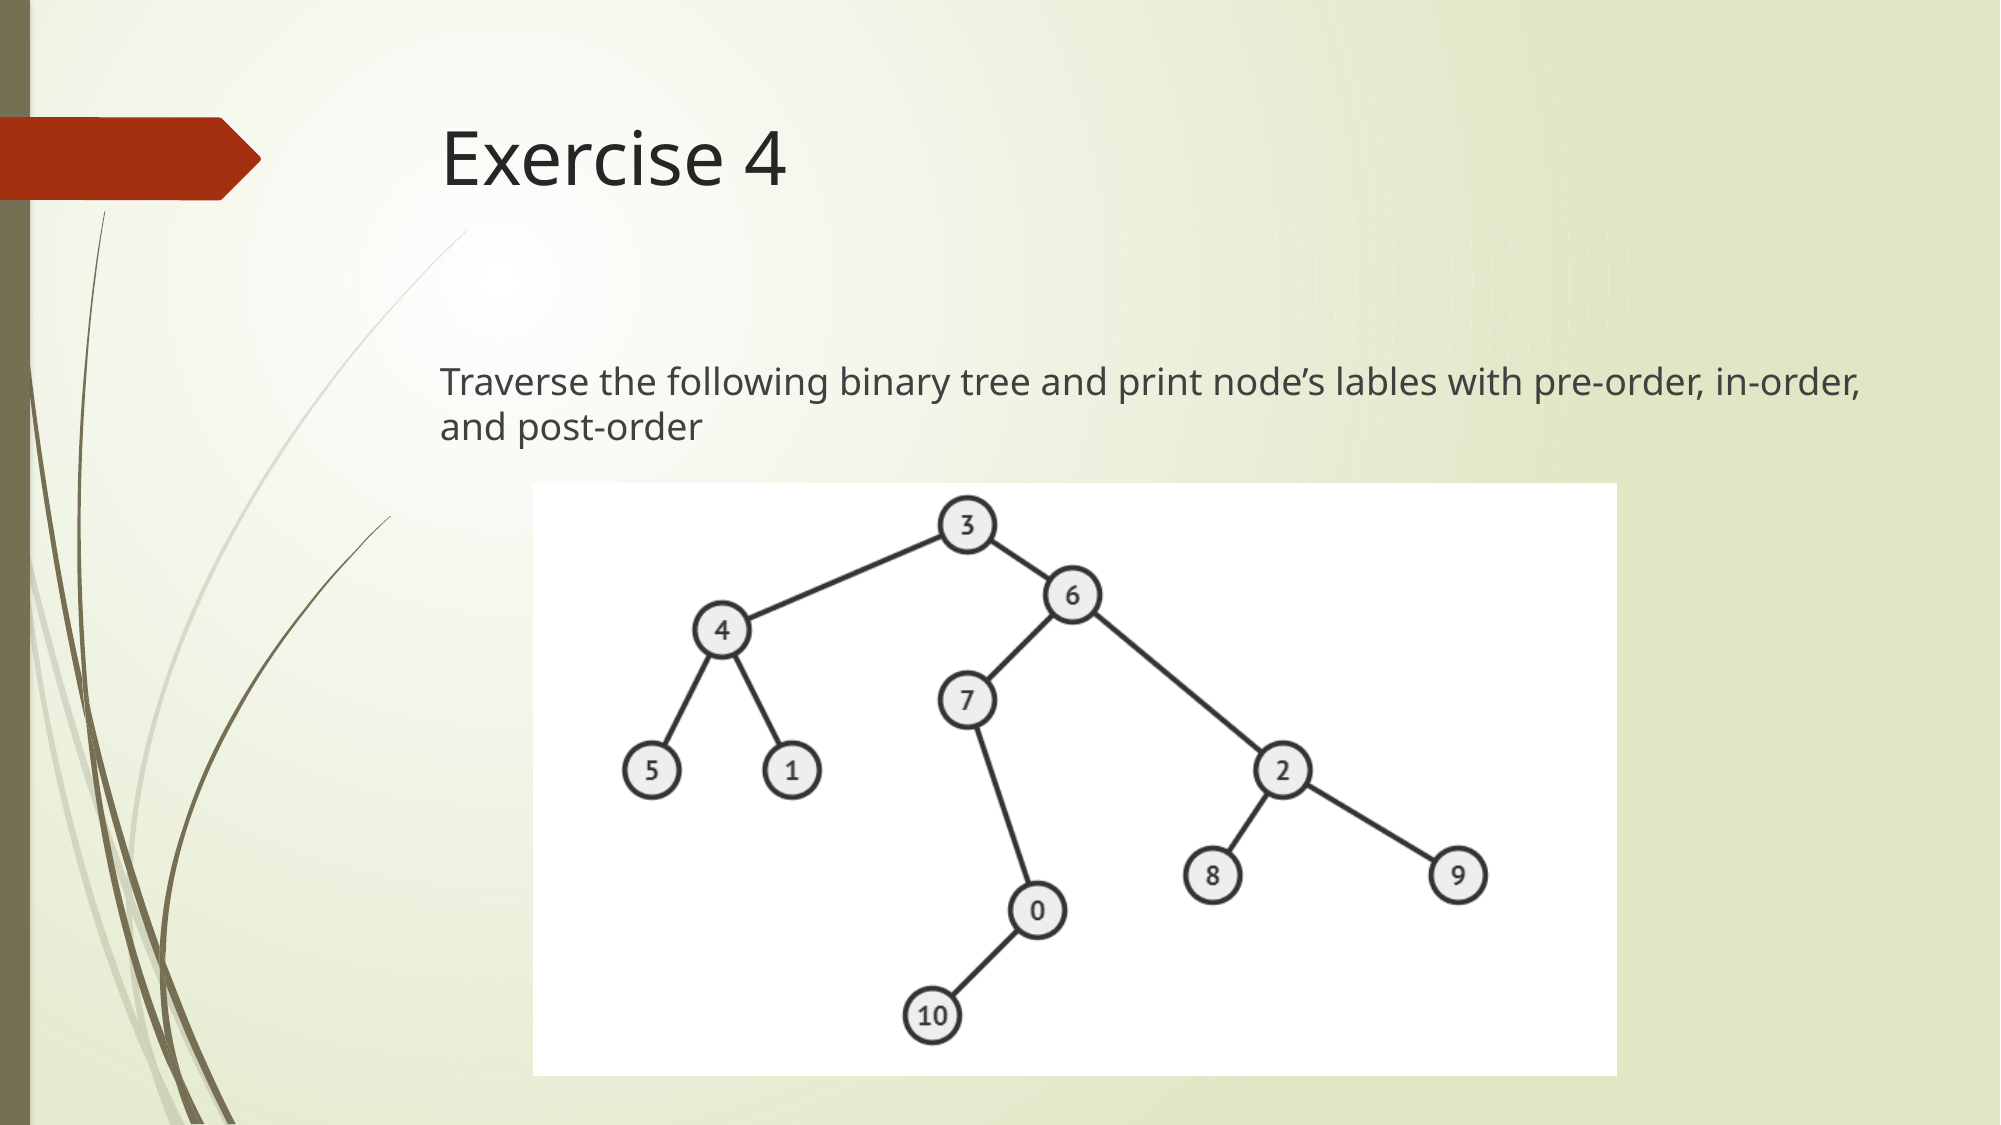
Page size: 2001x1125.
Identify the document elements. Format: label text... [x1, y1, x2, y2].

list Traverse the following binary tree and print node’s lables with pre-order, in-order, and post-order [424, 350, 1888, 970]
title Exercise 4 [425, 102, 1888, 313]
picture [533, 483, 1617, 1077]
